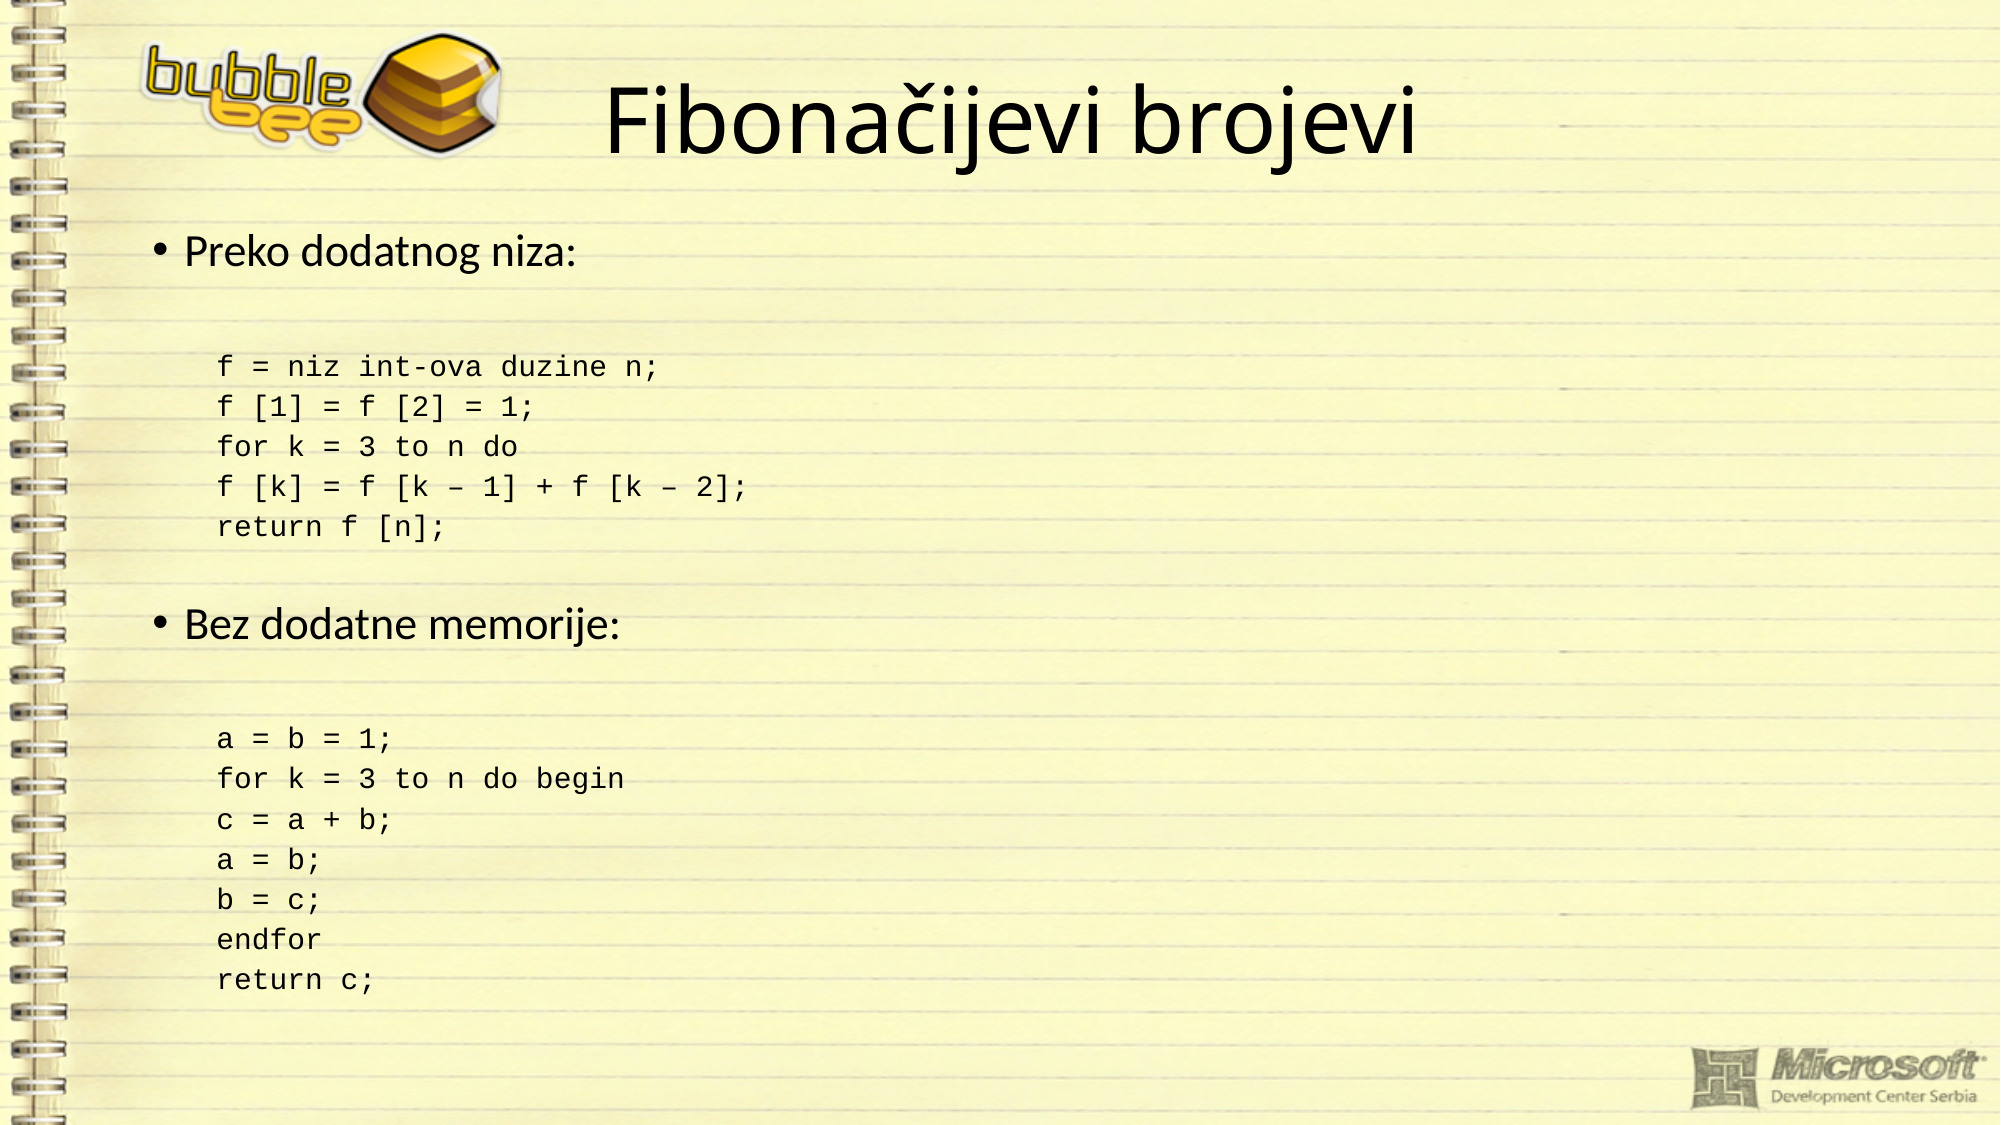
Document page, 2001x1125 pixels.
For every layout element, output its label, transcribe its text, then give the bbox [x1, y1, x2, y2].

list Preko dodatnog niza: f = niz int-ova duzine n; f [1] = f [2] = 1; for k = 3 to n do f [k] = f [k – 1] + f [k – 2]; return f [n]; Bez dodatne memorije: a = b = 1; for k = 3 to n do begin c = a + b; a = b; b = c; endfor return c; [137, 219, 1863, 1014]
title Fibonačijevi brojevi [587, 59, 1863, 189]
picture [0, 0, 2001, 1125]
